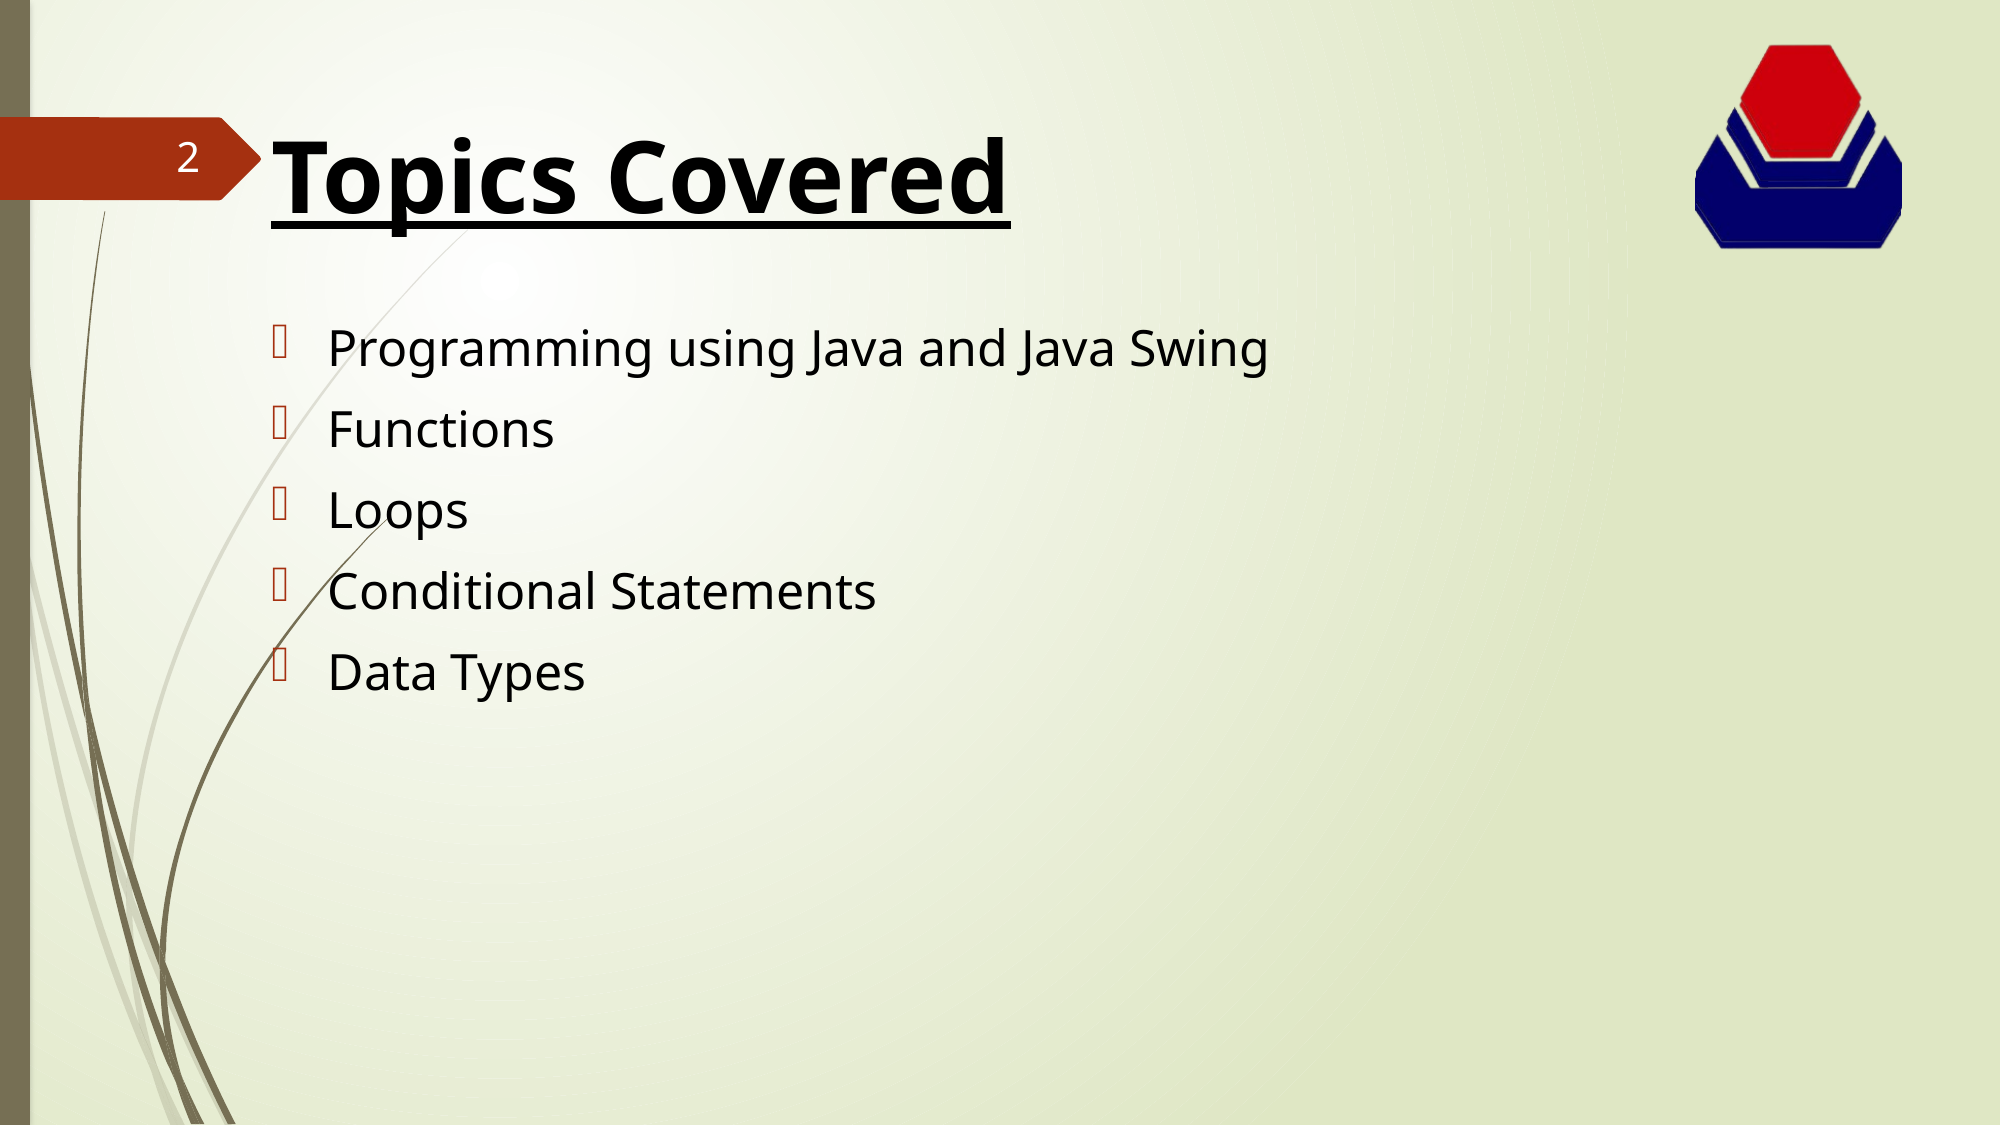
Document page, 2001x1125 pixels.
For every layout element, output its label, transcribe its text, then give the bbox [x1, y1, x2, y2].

slide_number 2 [87, 129, 216, 190]
list Programming using Java and Java Swing Functions Loops Conditional Statements Data Types [256, 309, 1766, 831]
picture [1695, 39, 1903, 255]
title Topics Covered [256, 106, 1982, 287]
